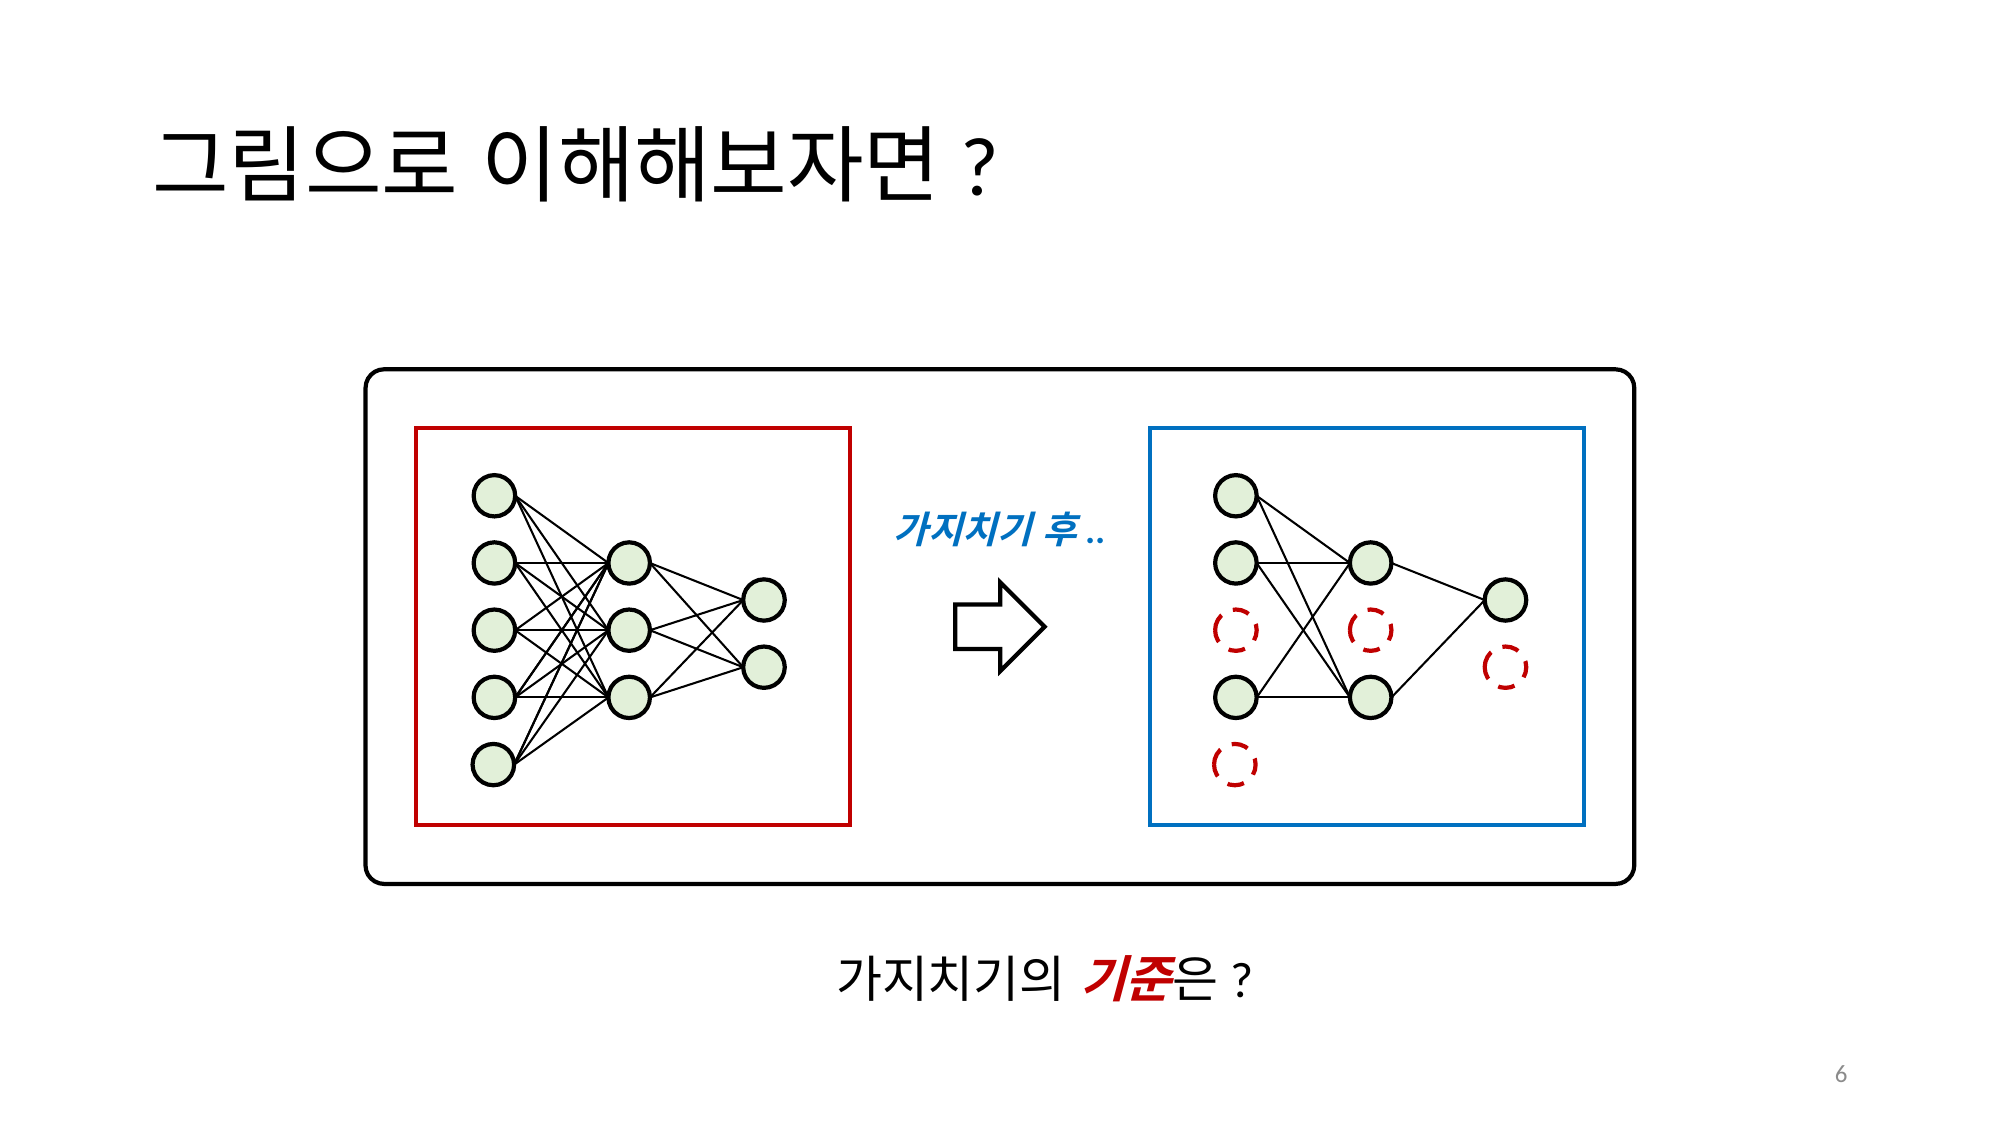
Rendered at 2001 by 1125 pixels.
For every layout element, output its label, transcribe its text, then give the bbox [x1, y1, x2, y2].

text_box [1256, 495, 1350, 698]
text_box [515, 630, 609, 698]
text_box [649, 600, 744, 667]
text_box [609, 541, 651, 585]
text_box [744, 645, 786, 689]
text_box [472, 675, 514, 720]
text_box [1348, 675, 1393, 720]
text_box [1214, 608, 1256, 652]
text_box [649, 667, 744, 698]
text_box [609, 675, 651, 720]
text_box 가지치기 후.. [842, 497, 1158, 566]
text_box [744, 578, 786, 622]
text_box [472, 541, 515, 585]
text_box [1214, 675, 1258, 720]
text_box [954, 579, 1047, 674]
slide_number 6 [1412, 1042, 1863, 1103]
text_box [1149, 427, 1585, 826]
text_box [472, 608, 514, 652]
text_box [364, 368, 1636, 885]
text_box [514, 697, 609, 765]
text_box [1350, 541, 1393, 585]
text_box [609, 608, 649, 652]
text_box [471, 742, 515, 787]
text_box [1391, 600, 1485, 698]
text_box 그림으로 이해해보자면? [137, 59, 1863, 278]
text_box [1213, 742, 1257, 786]
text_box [649, 562, 744, 600]
text_box [1485, 645, 1528, 689]
text_box [1214, 541, 1256, 585]
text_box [1391, 562, 1485, 600]
text_box [472, 474, 517, 518]
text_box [515, 495, 609, 562]
text_box [415, 427, 851, 826]
text_box 가지치기의 기준은? [159, 946, 1930, 1020]
text_box [1214, 474, 1258, 518]
text_box [1485, 578, 1528, 622]
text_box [515, 562, 609, 630]
text_box [1350, 608, 1391, 652]
